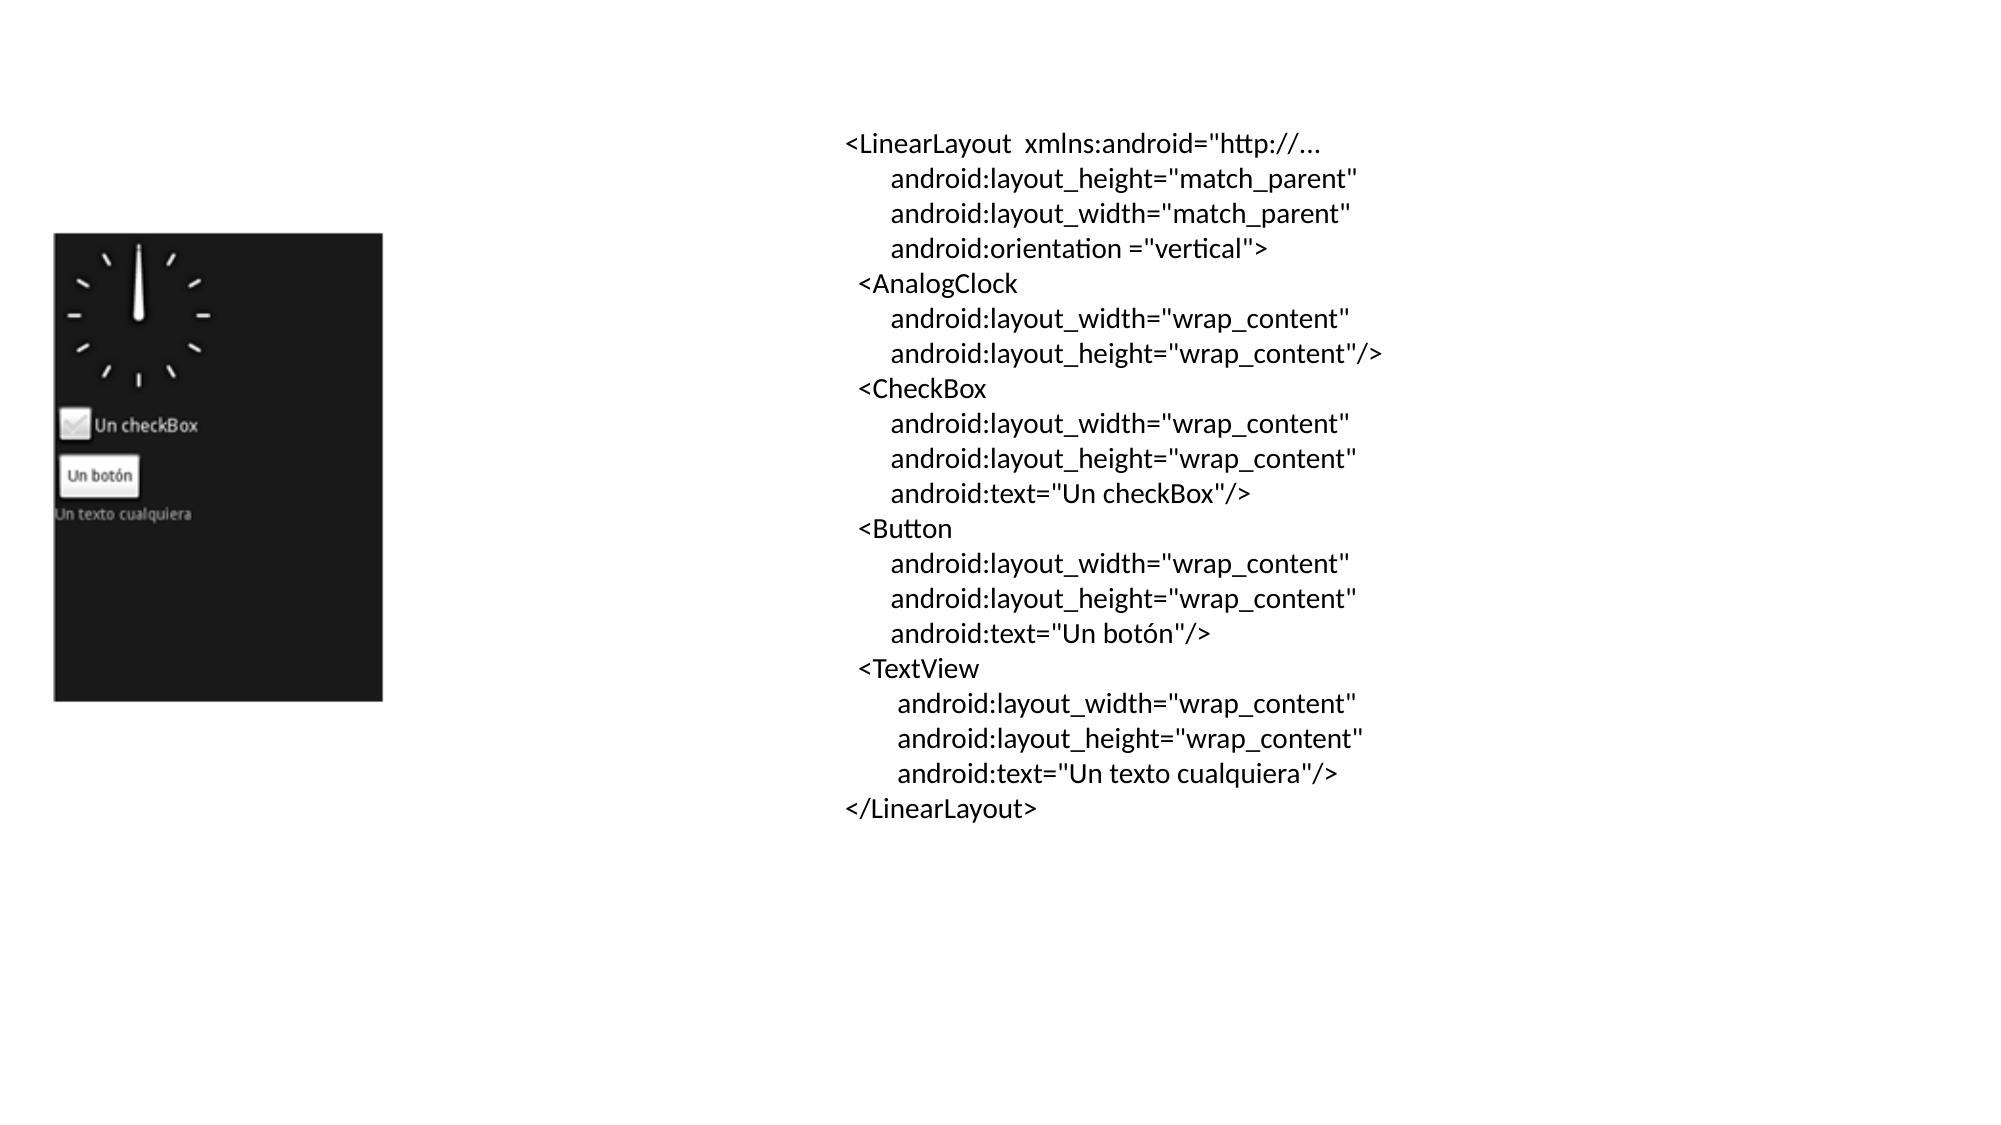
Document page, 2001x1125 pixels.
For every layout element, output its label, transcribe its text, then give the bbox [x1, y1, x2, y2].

text_box <LinearLayout xmlns:android="http://... android:layout_height="match_parent" android:layout_width="match_parent" android:orientation ="vertical"> <AnalogClock android:layout_width="wrap_content" android:layout_height="wrap_content"/> <CheckBox android:layout_width="wrap_content" android:layout_height="wrap_content" android:text="Un checkBox"/> <Button android:layout_width="wrap_content" android:layout_height="wrap_content" android:text="Un botón"/> <TextView android:layout_width="wrap_content" android:layout_height="wrap_content" android:text="Un texto cualquiera"/> </LinearLayout> [830, 109, 1698, 839]
picture [51, 227, 387, 704]
